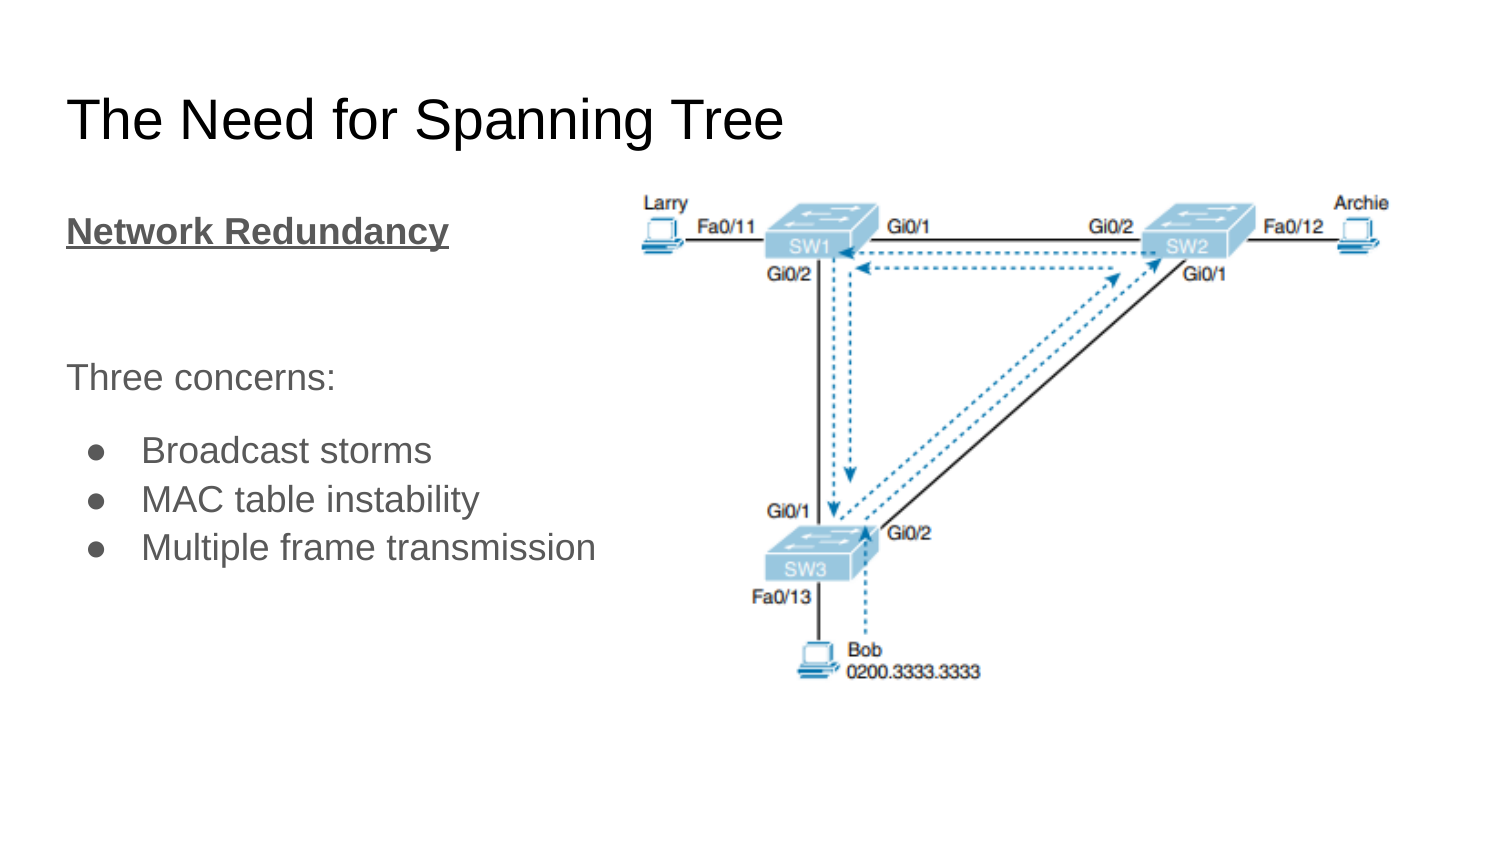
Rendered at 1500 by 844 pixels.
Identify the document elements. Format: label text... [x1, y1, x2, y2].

list Network Redundancy Three concerns: Broadcast storms MAC table instability Multiple frame transmission [51, 189, 1449, 750]
title The Need for Spanning Tree [51, 72, 1449, 167]
picture [603, 188, 1450, 698]
